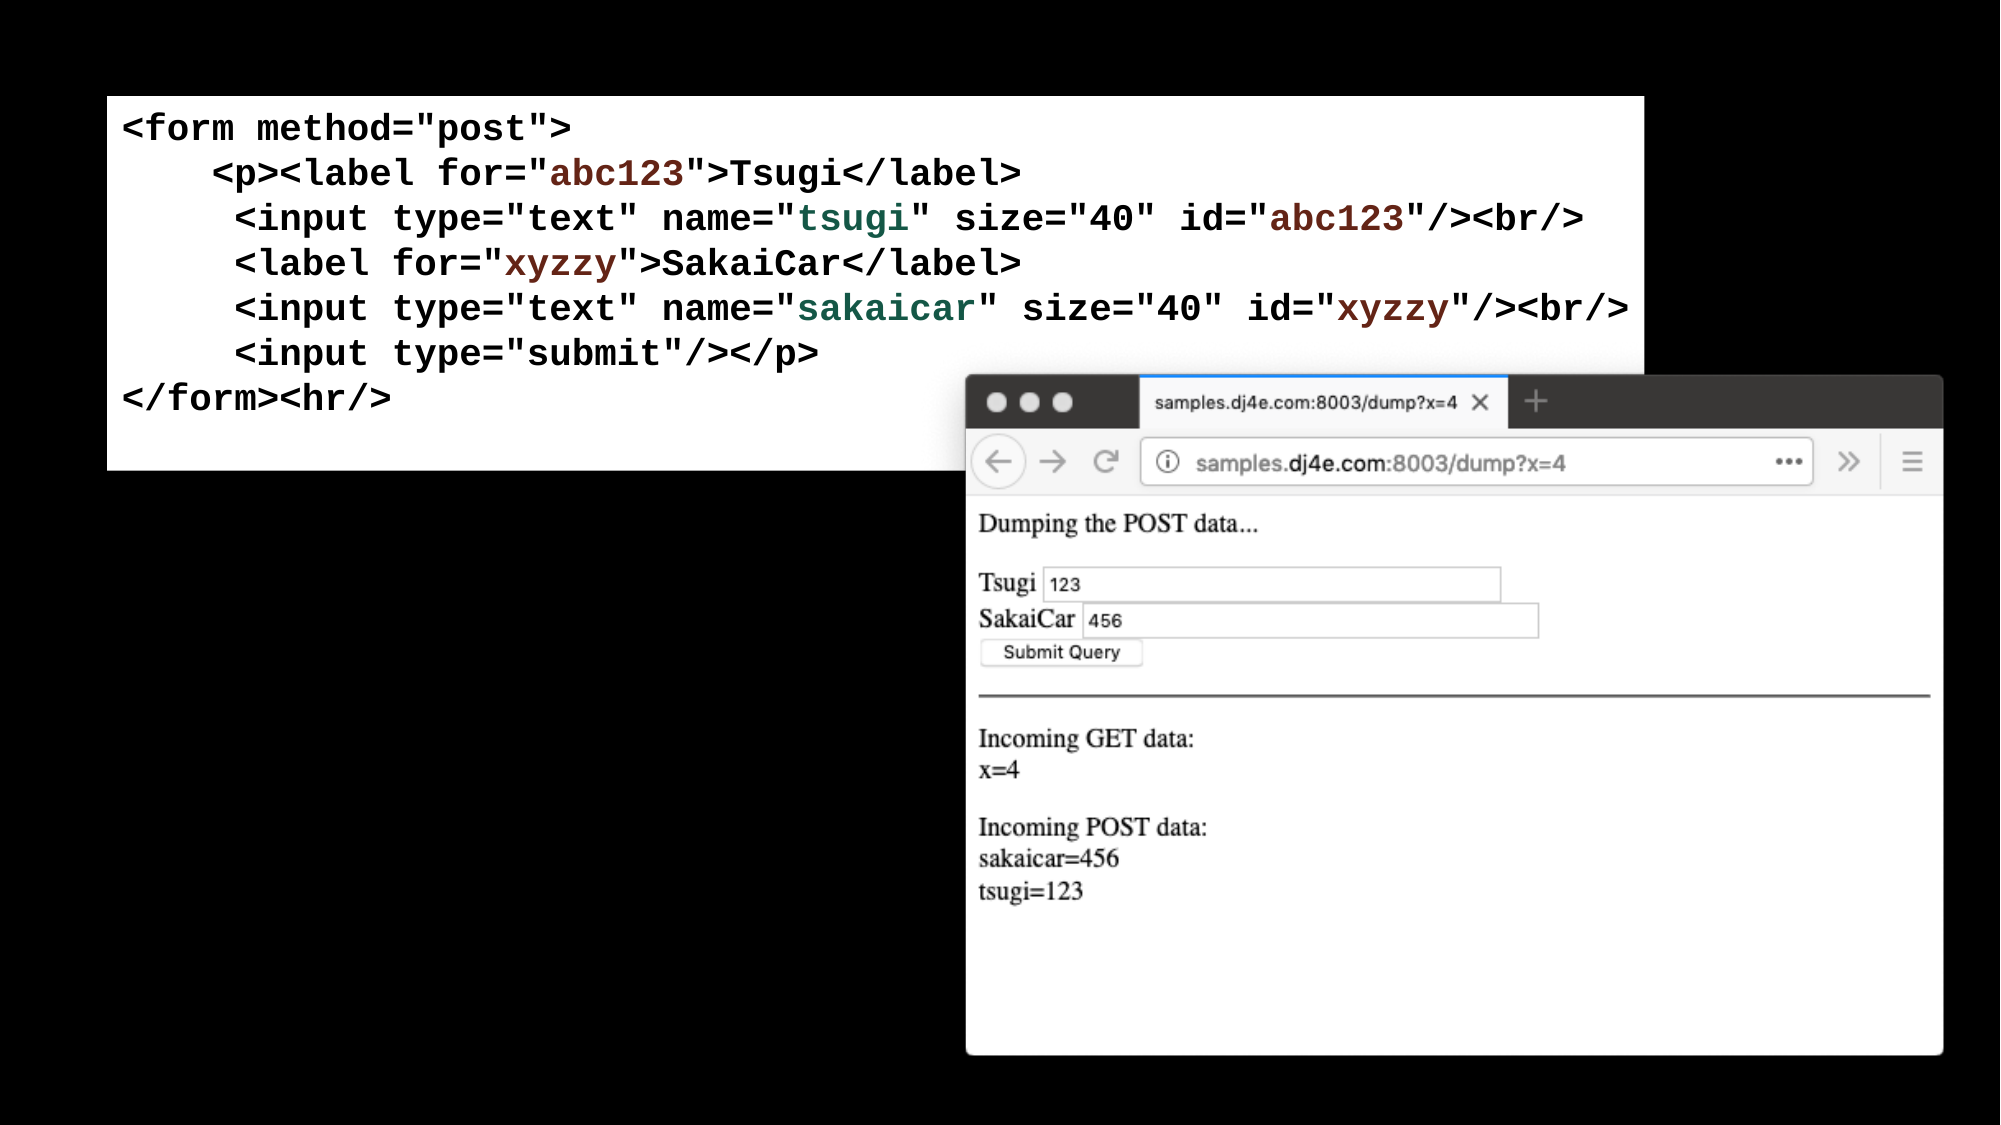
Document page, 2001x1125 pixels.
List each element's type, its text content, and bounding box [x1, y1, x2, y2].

picture [910, 332, 2000, 1125]
text_box <form method="post"> <p><label for="abc123">Tsugi</label> <input type="text" name="tsugi" size="40" id="abc123"/><br/> <label for="xyzzy">SakaiCar</label> <input type="text" name="sakaicar" size="40" id="xyzzy"/><br/> <input type="submit"/></p> </form><hr/> [107, 96, 1645, 471]
